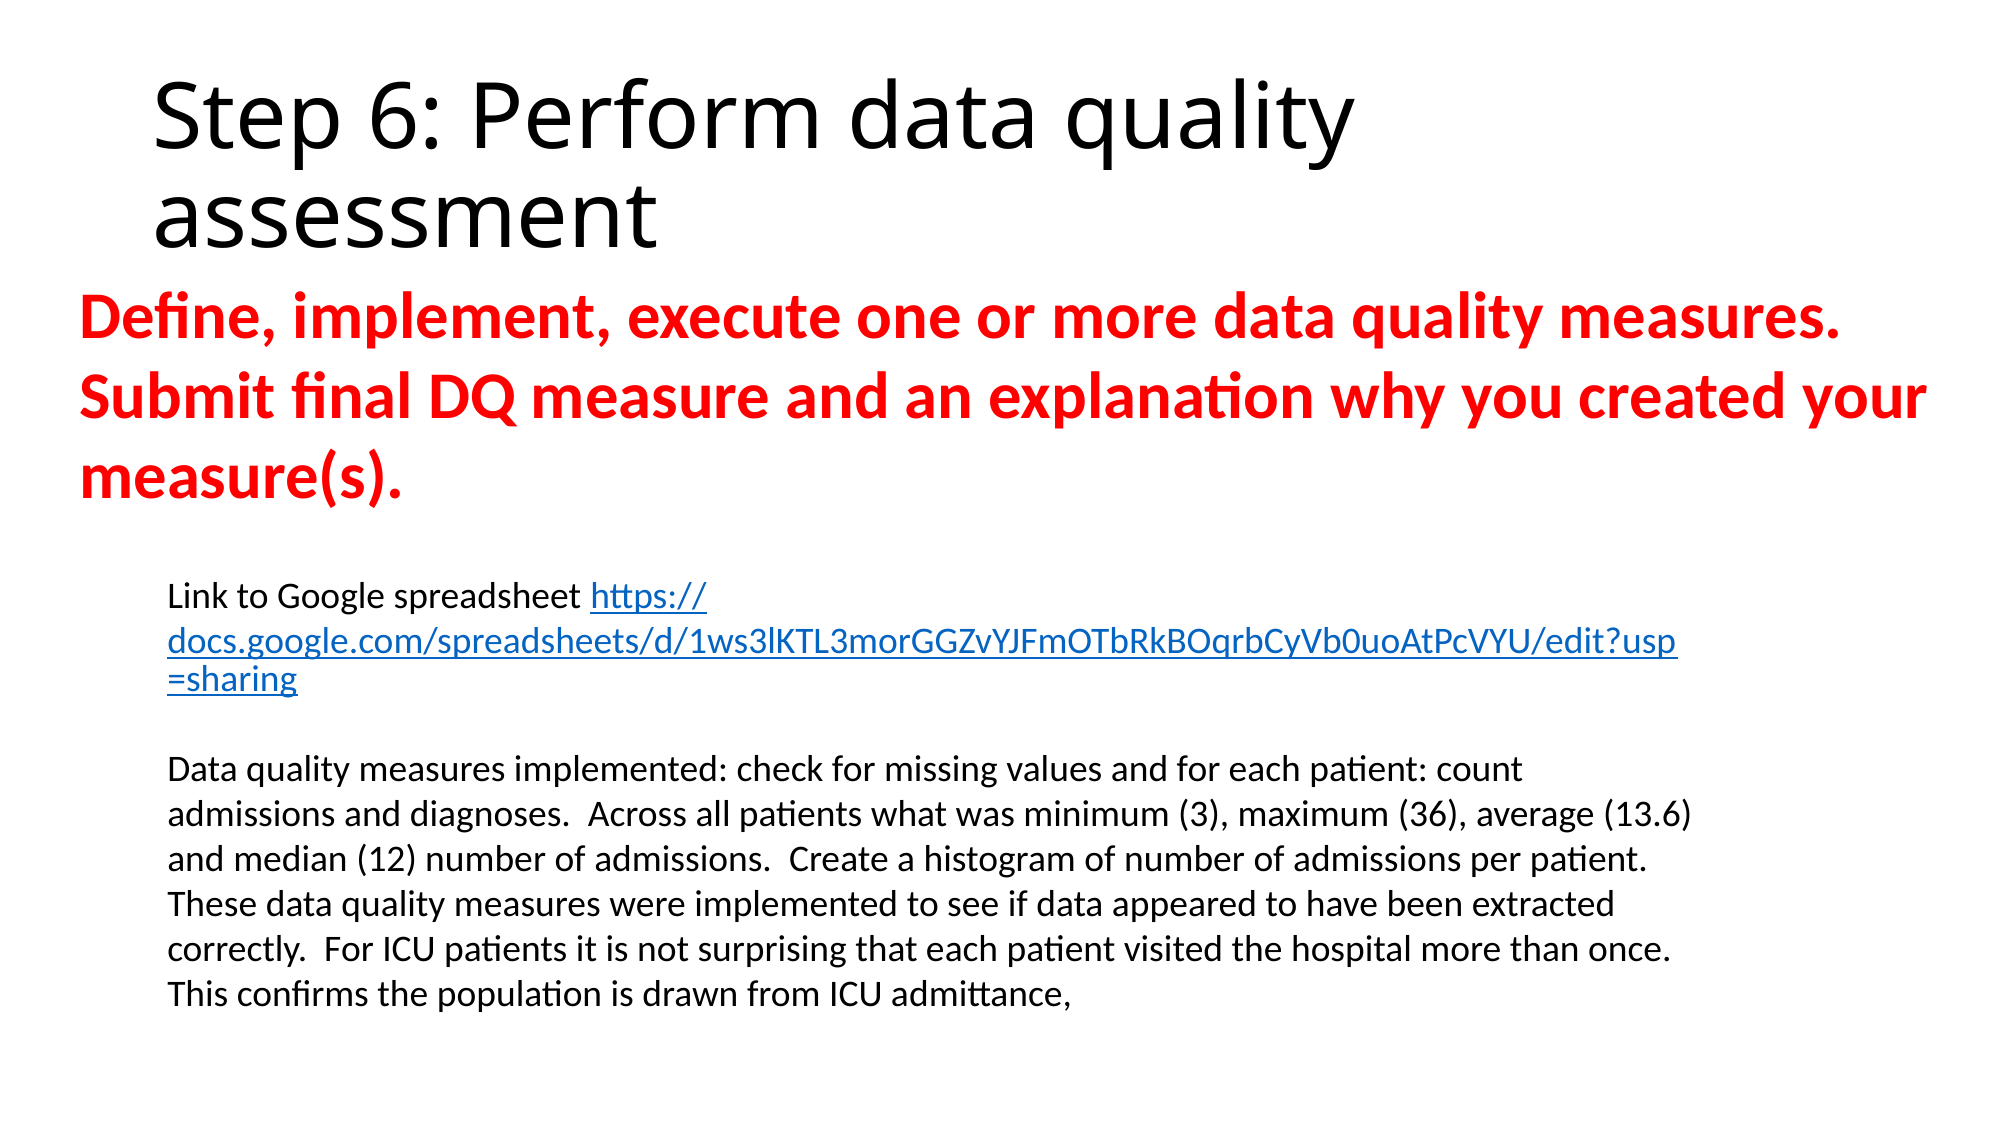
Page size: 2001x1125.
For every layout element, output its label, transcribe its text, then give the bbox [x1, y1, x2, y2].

text_box Link to Google spreadsheet https://docs.google.com/spreadsheets/d/1ws3lKTL3morGGZvYJFmOTbRkBOqrbCyVb0uoAtPcVYU/edit?usp=sharing Data quality measures implemented: check for missing values and for each patient: count admissions and diagnoses. Across all patients what was minimum (3), maximum (36), average (13.6) and median (12) number of admissions. Create a histogram of number of admissions per patient. These data quality measures were implemented to see if data appeared to have been extracted correctly. For ICU patients it is not surprising that each patient visited the hospital more than once. This confirms the population is drawn from ICU admittance, [152, 519, 1711, 1029]
title Step 6: Perform data quality assessment [137, 59, 1863, 264]
text_box Define, implement, execute one or more data quality measures. Submit final DQ measure and an explanation why you created your measure(s). [64, 264, 2000, 519]
